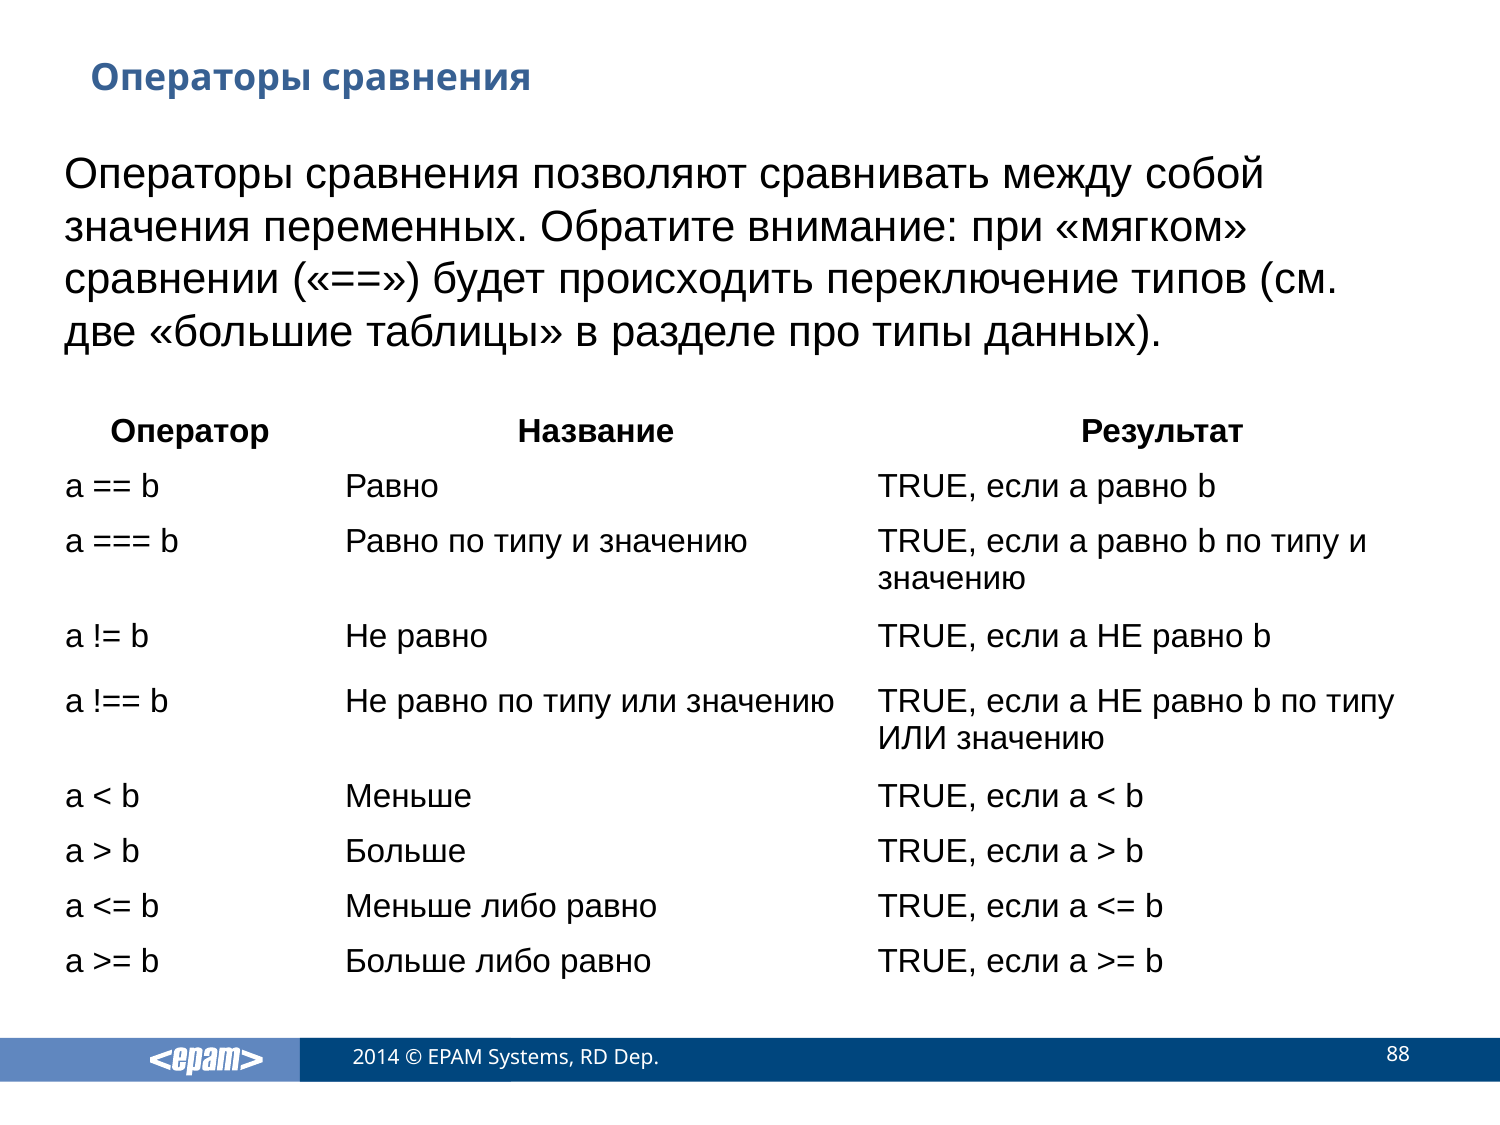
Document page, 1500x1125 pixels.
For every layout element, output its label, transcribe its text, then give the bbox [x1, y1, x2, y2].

table_cell Не равно [330, 610, 862, 675]
text_box Операторы сравнения позволяют сравнивать между собой значения переменных. Обратите внимание: при «мягком» сравнении («==») будет происходить переключение типов (см. две «большие таблицы» в разделе про типы данных). [50, 137, 1438, 363]
footer 2014 © EPAM Systems, RD Dep. [337, 1028, 738, 1088]
table_header Название [330, 405, 862, 460]
table_cell TRUE, если a >= b [862, 935, 1462, 990]
table_cell a == b [50, 460, 330, 515]
table_cell a > b [50, 825, 330, 880]
slide_number 88 [1262, 1025, 1425, 1085]
table_cell Равно по типу и значению [330, 515, 862, 610]
table_cell TRUE, если a НЕ равно b [862, 610, 1462, 675]
table_cell a === b [50, 515, 330, 610]
table_cell a != b [50, 610, 330, 675]
table_cell a < b [50, 770, 330, 825]
table_cell Больше [330, 825, 862, 880]
table_cell Равно [330, 460, 862, 515]
table_cell Меньше либо равно [330, 880, 862, 935]
table_cell a <= b [50, 880, 330, 935]
title Операторы сравнения [75, 45, 1425, 137]
table_cell TRUE, если a <= b [862, 880, 1462, 935]
table_cell TRUE, если a равно b [862, 460, 1462, 515]
table_cell Не равно по типу или значению [330, 675, 862, 770]
table_cell Больше либо равно [330, 935, 862, 990]
table_cell TRUE, если a > b [862, 825, 1462, 880]
table_header Оператор [50, 405, 330, 460]
table_header Результат [862, 405, 1462, 460]
table_cell Меньше [330, 770, 862, 825]
table_cell TRUE, если a < b [862, 770, 1462, 825]
table_cell a !== b [50, 675, 330, 770]
table_cell TRUE, если a равно b по типу и значению [862, 515, 1462, 610]
table_cell a >= b [50, 935, 330, 990]
table_cell TRUE, если a НЕ равно b по типу ИЛИ значению [862, 675, 1462, 770]
